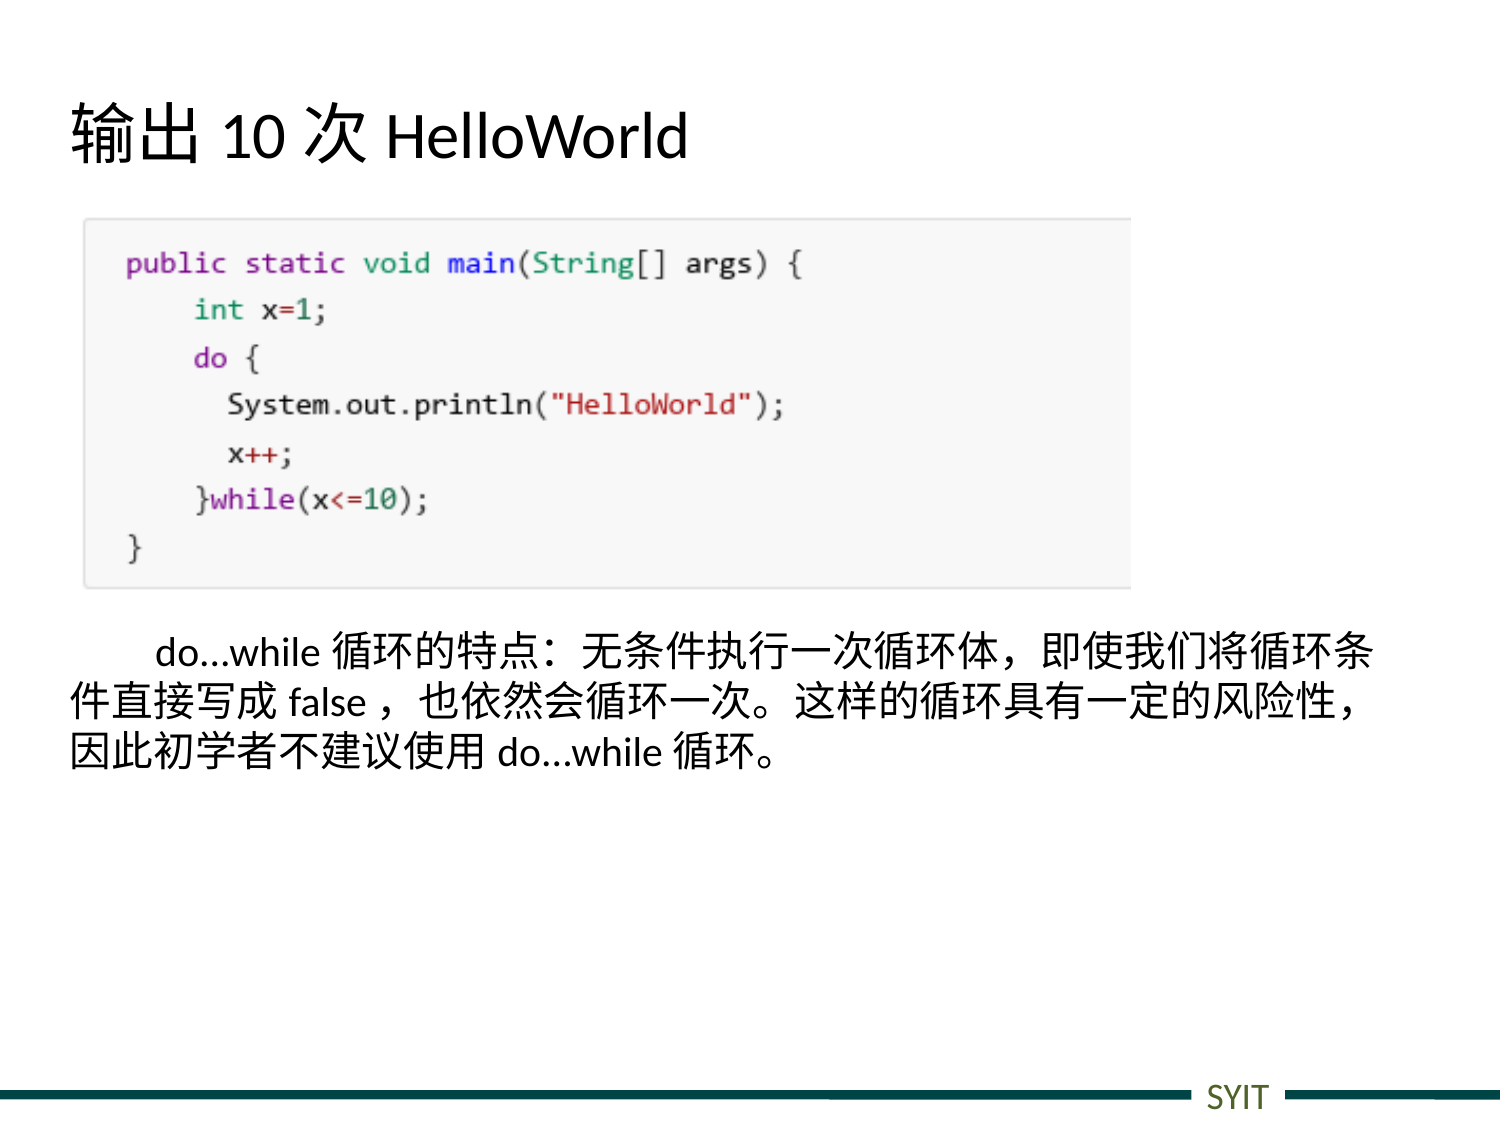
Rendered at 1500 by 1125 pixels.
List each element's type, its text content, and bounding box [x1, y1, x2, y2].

title 输出10次HelloWorld [54, 59, 1042, 205]
picture [70, 207, 1131, 596]
subtitle do...while循环的特点：无条件执行一次循环体，即使我们将循环条件直接写成false，也依然会循环一次。这样的循环具有一定的风险性，因此初学者不建议使用do...while循环。 [54, 208, 1432, 1035]
text_box SYIT [1191, 1064, 1285, 1124]
